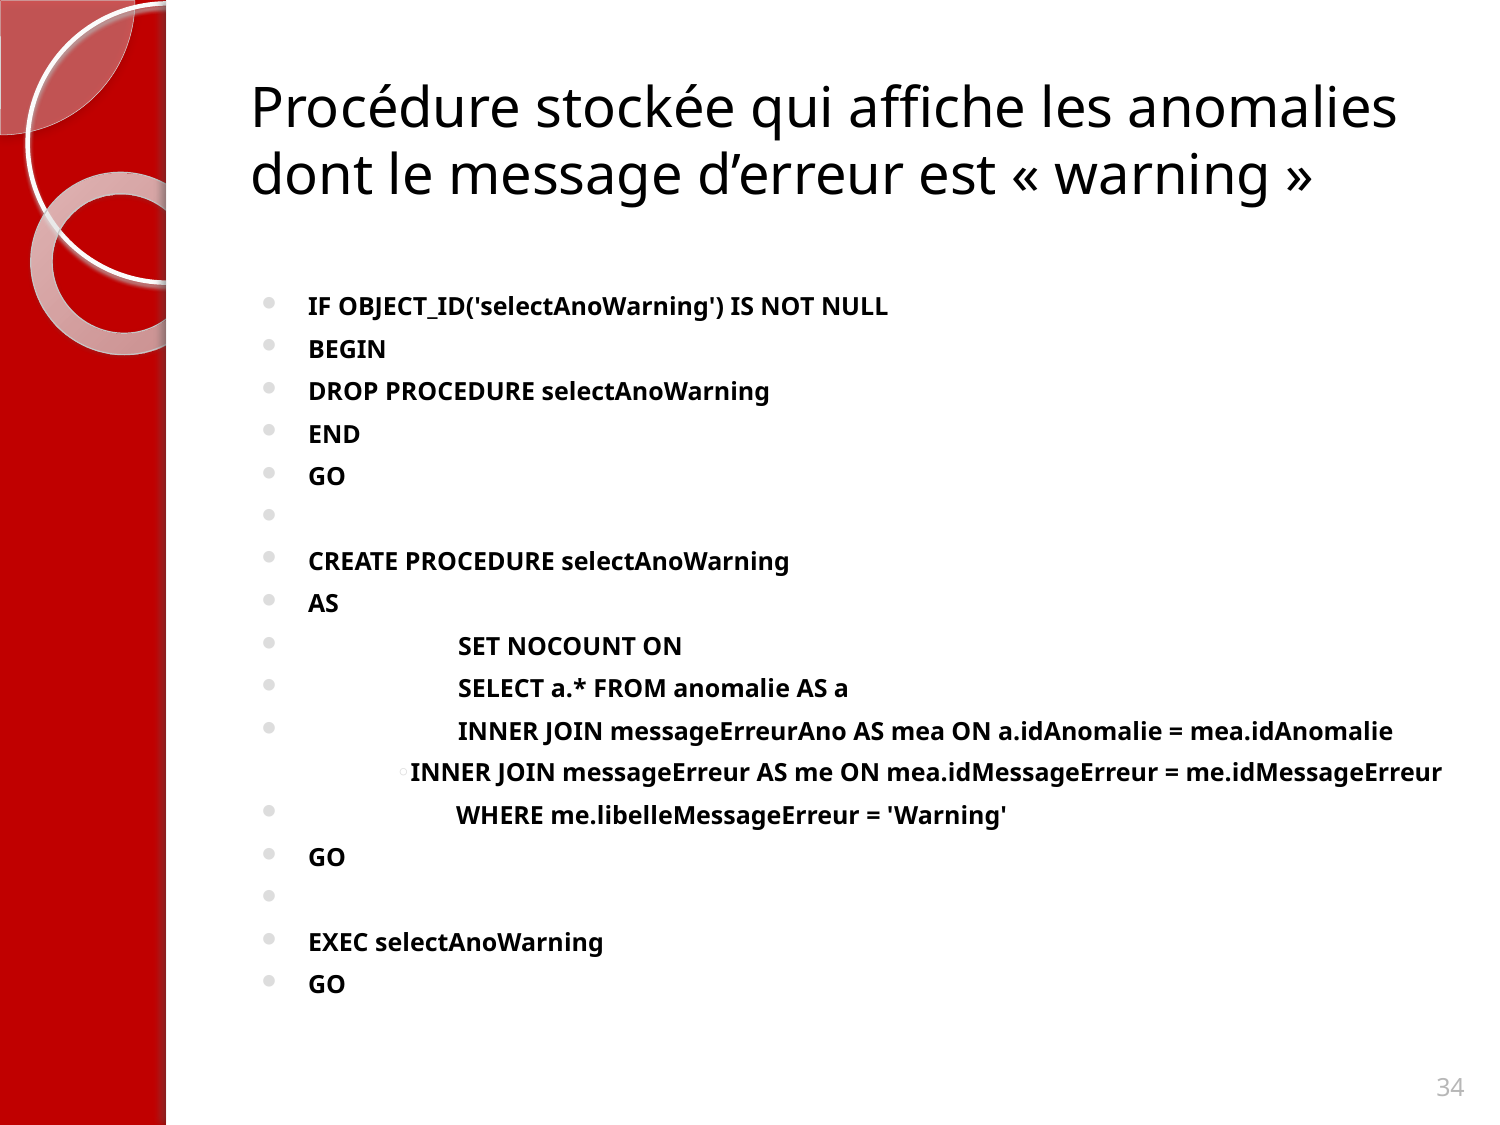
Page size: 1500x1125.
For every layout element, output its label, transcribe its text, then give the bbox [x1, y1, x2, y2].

title Procédure stockée qui affiche les anomalies dont le message d’erreur est « warning » [235, 45, 1466, 233]
list IF OBJECT_ID('selectAnoWarning') IS NOT NULL BEGIN DROP PROCEDURE selectAnoWarning END GO CREATE PROCEDURE selectAnoWarning AS SET NOCOUNT ON SELECT a.* FROM anomalie AS a INNER JOIN messageErreurAno AS mea ON a.idAnomalie = mea.idAnomalie INNER JOIN messageErreur AS me ON mea.idMessageErreur = me.idMessageErreur WHERE me.libelleMessageErreur = 'Warning' GO EXEC selectAnoWarning GO [233, 283, 1464, 1083]
slide_number 34 [1413, 1034, 1488, 1113]
